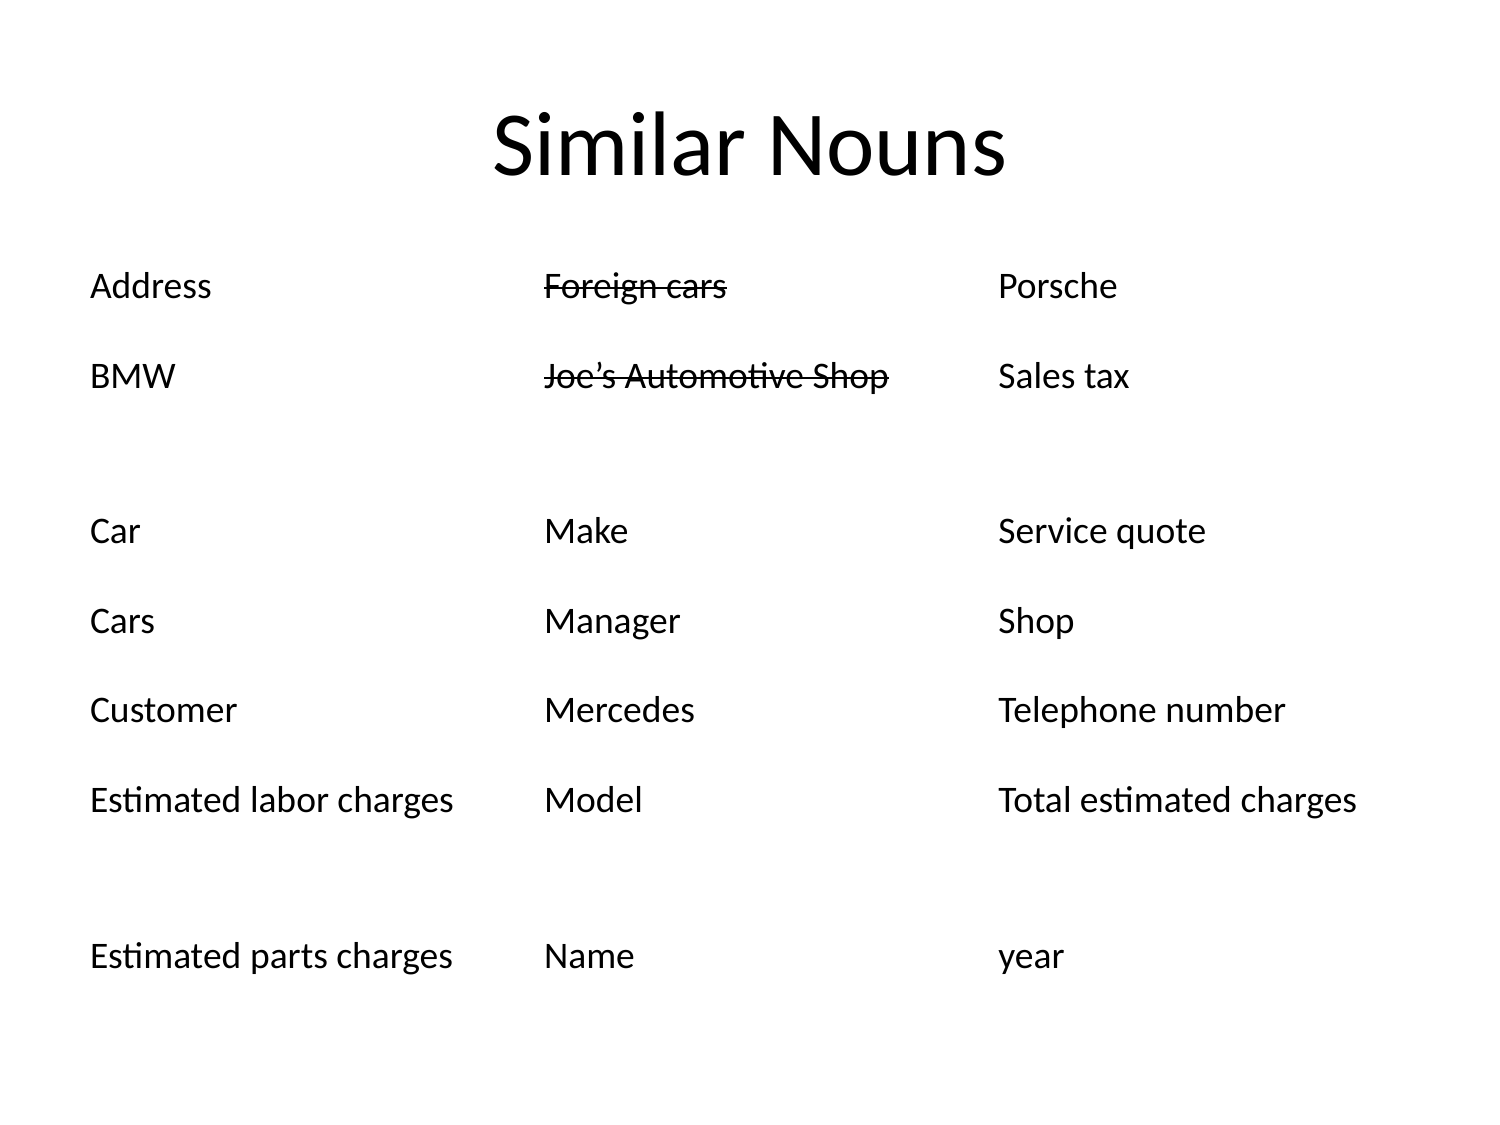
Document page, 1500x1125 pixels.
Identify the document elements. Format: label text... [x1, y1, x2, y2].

table_cell Sales tax [983, 352, 1437, 508]
table_cell Make [529, 508, 983, 597]
table_cell Service quote [983, 508, 1437, 597]
table_cell Total estimated charges [983, 777, 1437, 932]
table_cell Estimated parts charges [75, 932, 529, 1087]
table_cell Car [75, 508, 529, 597]
table_cell Manager [529, 597, 983, 687]
table_cell Model [529, 777, 983, 932]
table_header Foreign cars [529, 262, 983, 352]
table_cell Customer [75, 687, 529, 777]
table_cell Mercedes [529, 687, 983, 777]
table_header Porsche [983, 262, 1437, 352]
table_cell Cars [75, 597, 529, 687]
table_cell Telephone number [983, 687, 1437, 777]
title Similar Nouns [75, 45, 1425, 233]
table_cell year [983, 932, 1437, 1087]
table_cell Shop [983, 597, 1437, 687]
table_cell Estimated labor charges [75, 777, 529, 932]
table_header Address [75, 262, 529, 352]
table_cell Name [529, 932, 983, 1087]
table_cell BMW [75, 352, 529, 508]
table_cell Joe’s Automotive Shop [529, 352, 983, 508]
